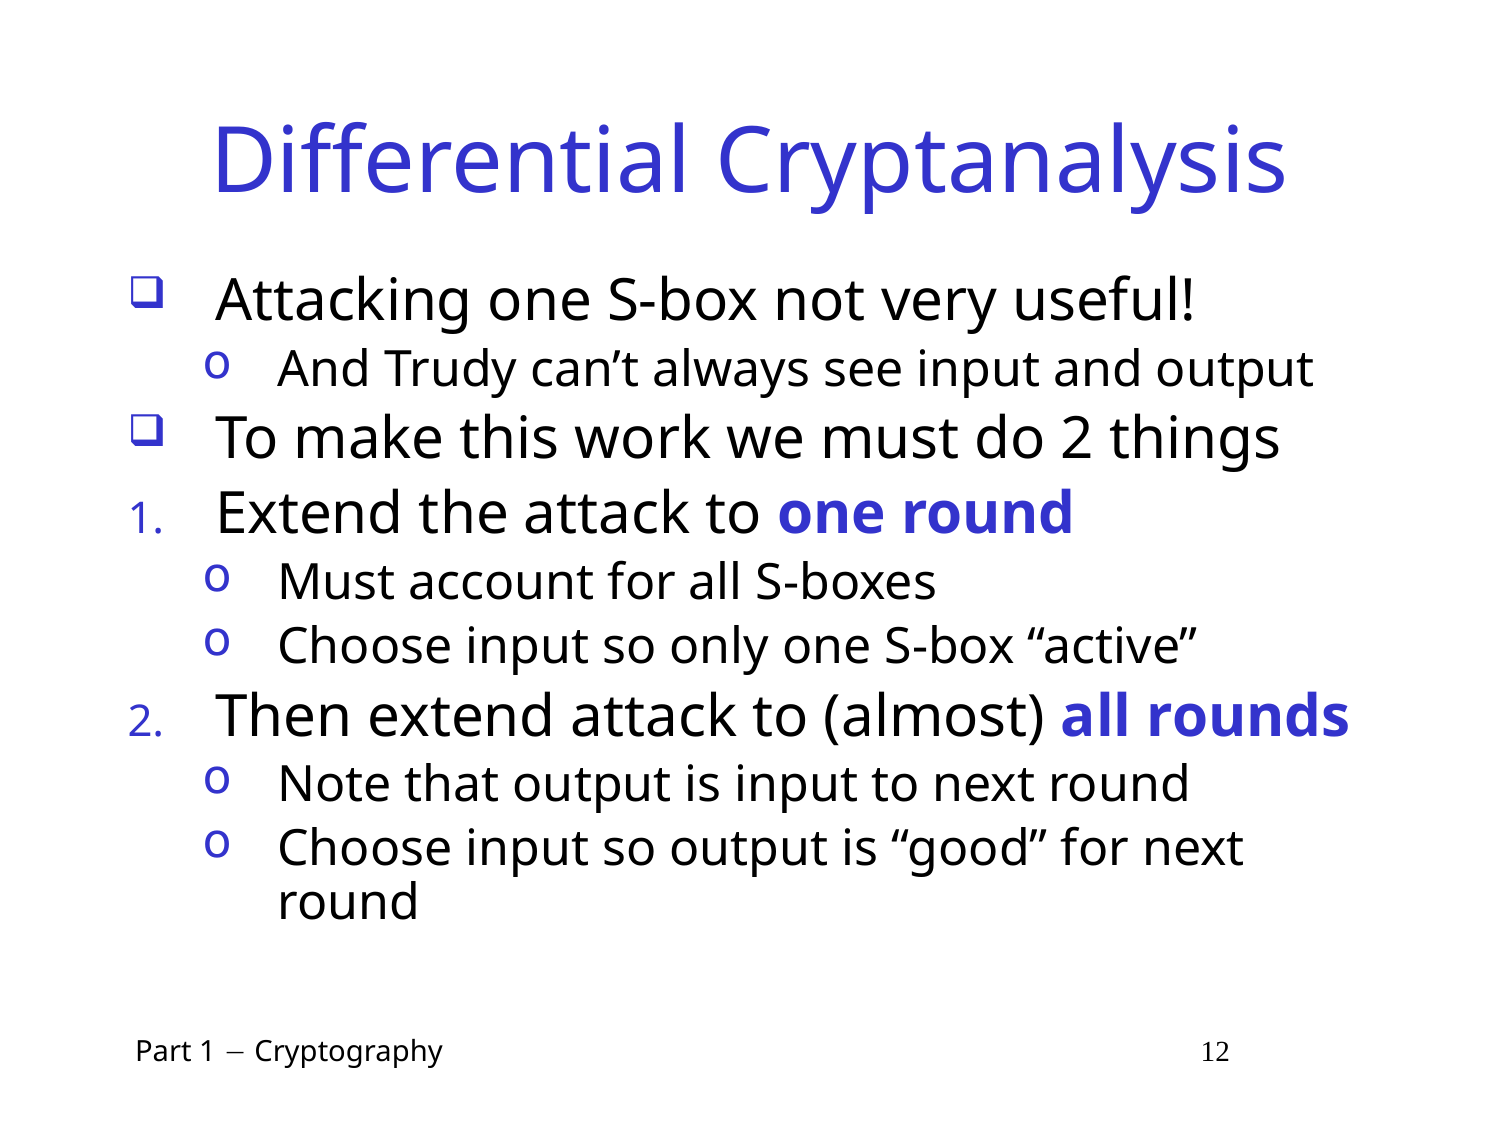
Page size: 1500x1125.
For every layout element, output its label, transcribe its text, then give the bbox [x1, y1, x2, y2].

footer Part 1  Cryptography 12 [112, 1024, 1401, 1101]
title Differential Cryptanalysis [112, 62, 1388, 251]
list Attacking one S-box not very useful! And Trudy can’t always see input and output To make this work we must do 2 things Extend the attack to one round Must account for all S-boxes Choose input so only one S-box “active” Then extend attack to (almost) all rounds Note that output is input to next round Choose input so output is “good” for next round [112, 262, 1401, 1013]
